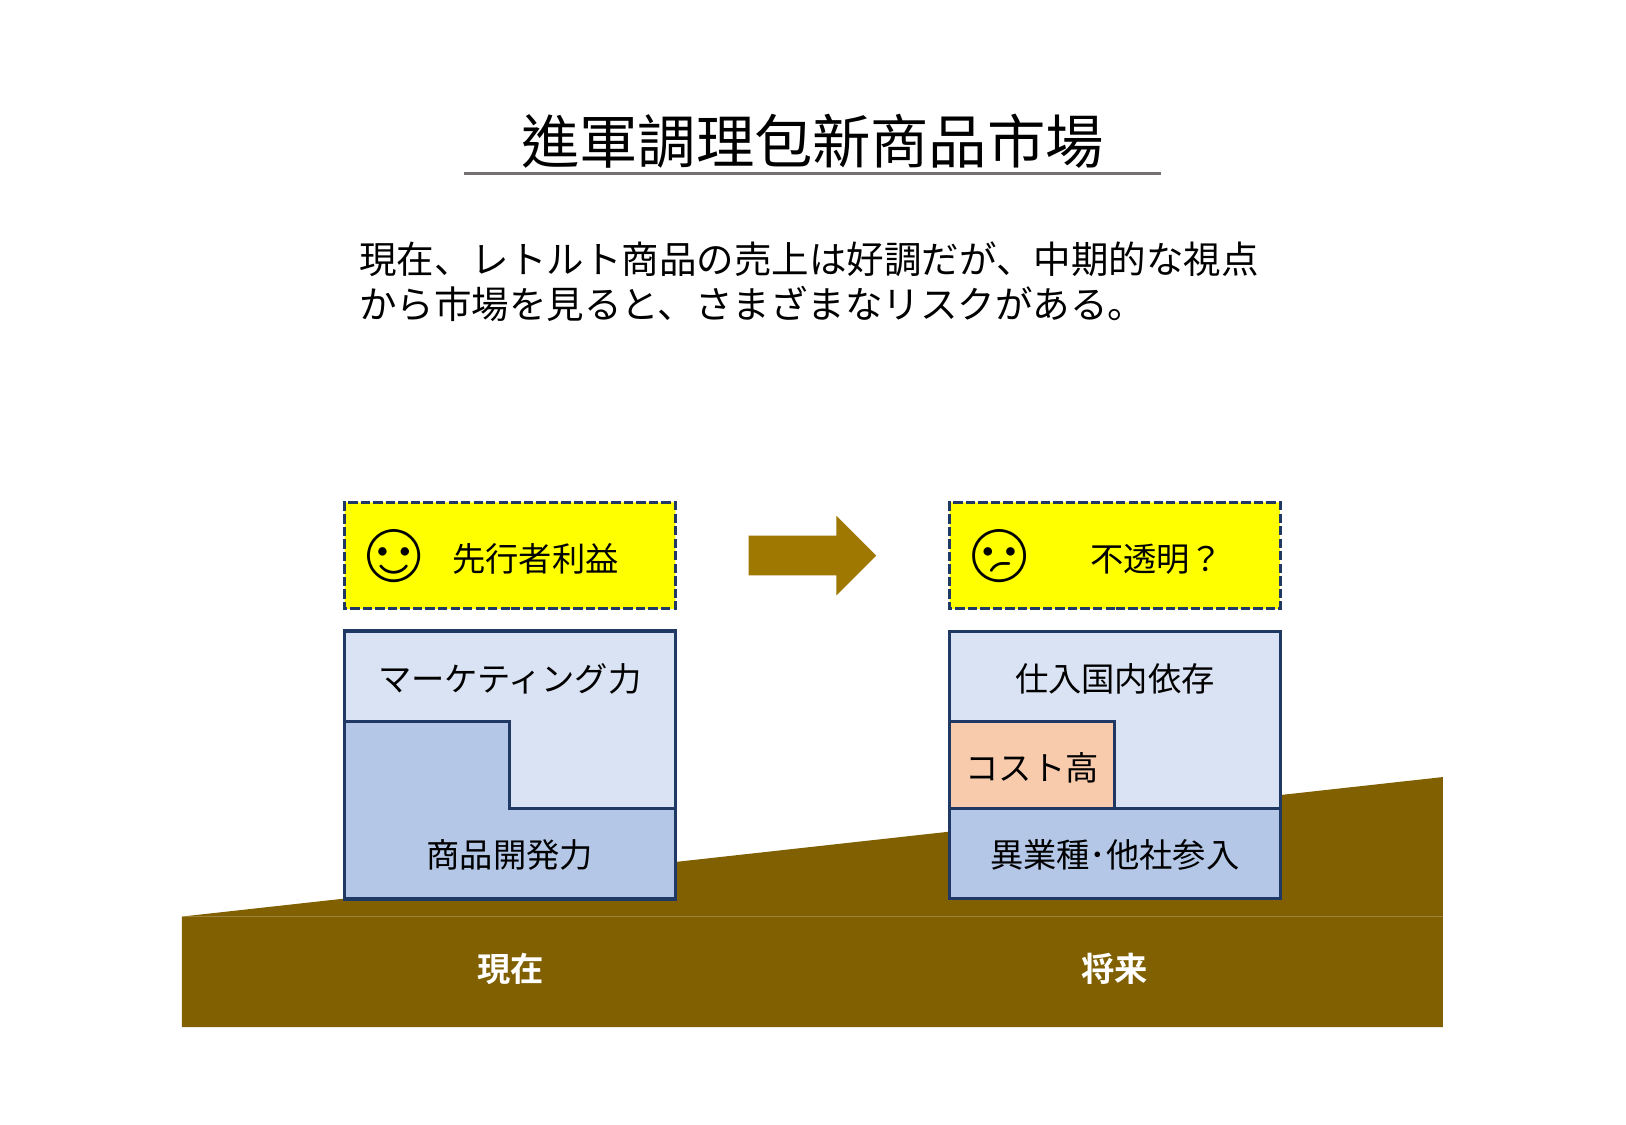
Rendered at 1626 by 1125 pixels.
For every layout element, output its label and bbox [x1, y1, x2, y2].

text_box [181, 97, 1443, 1028]
